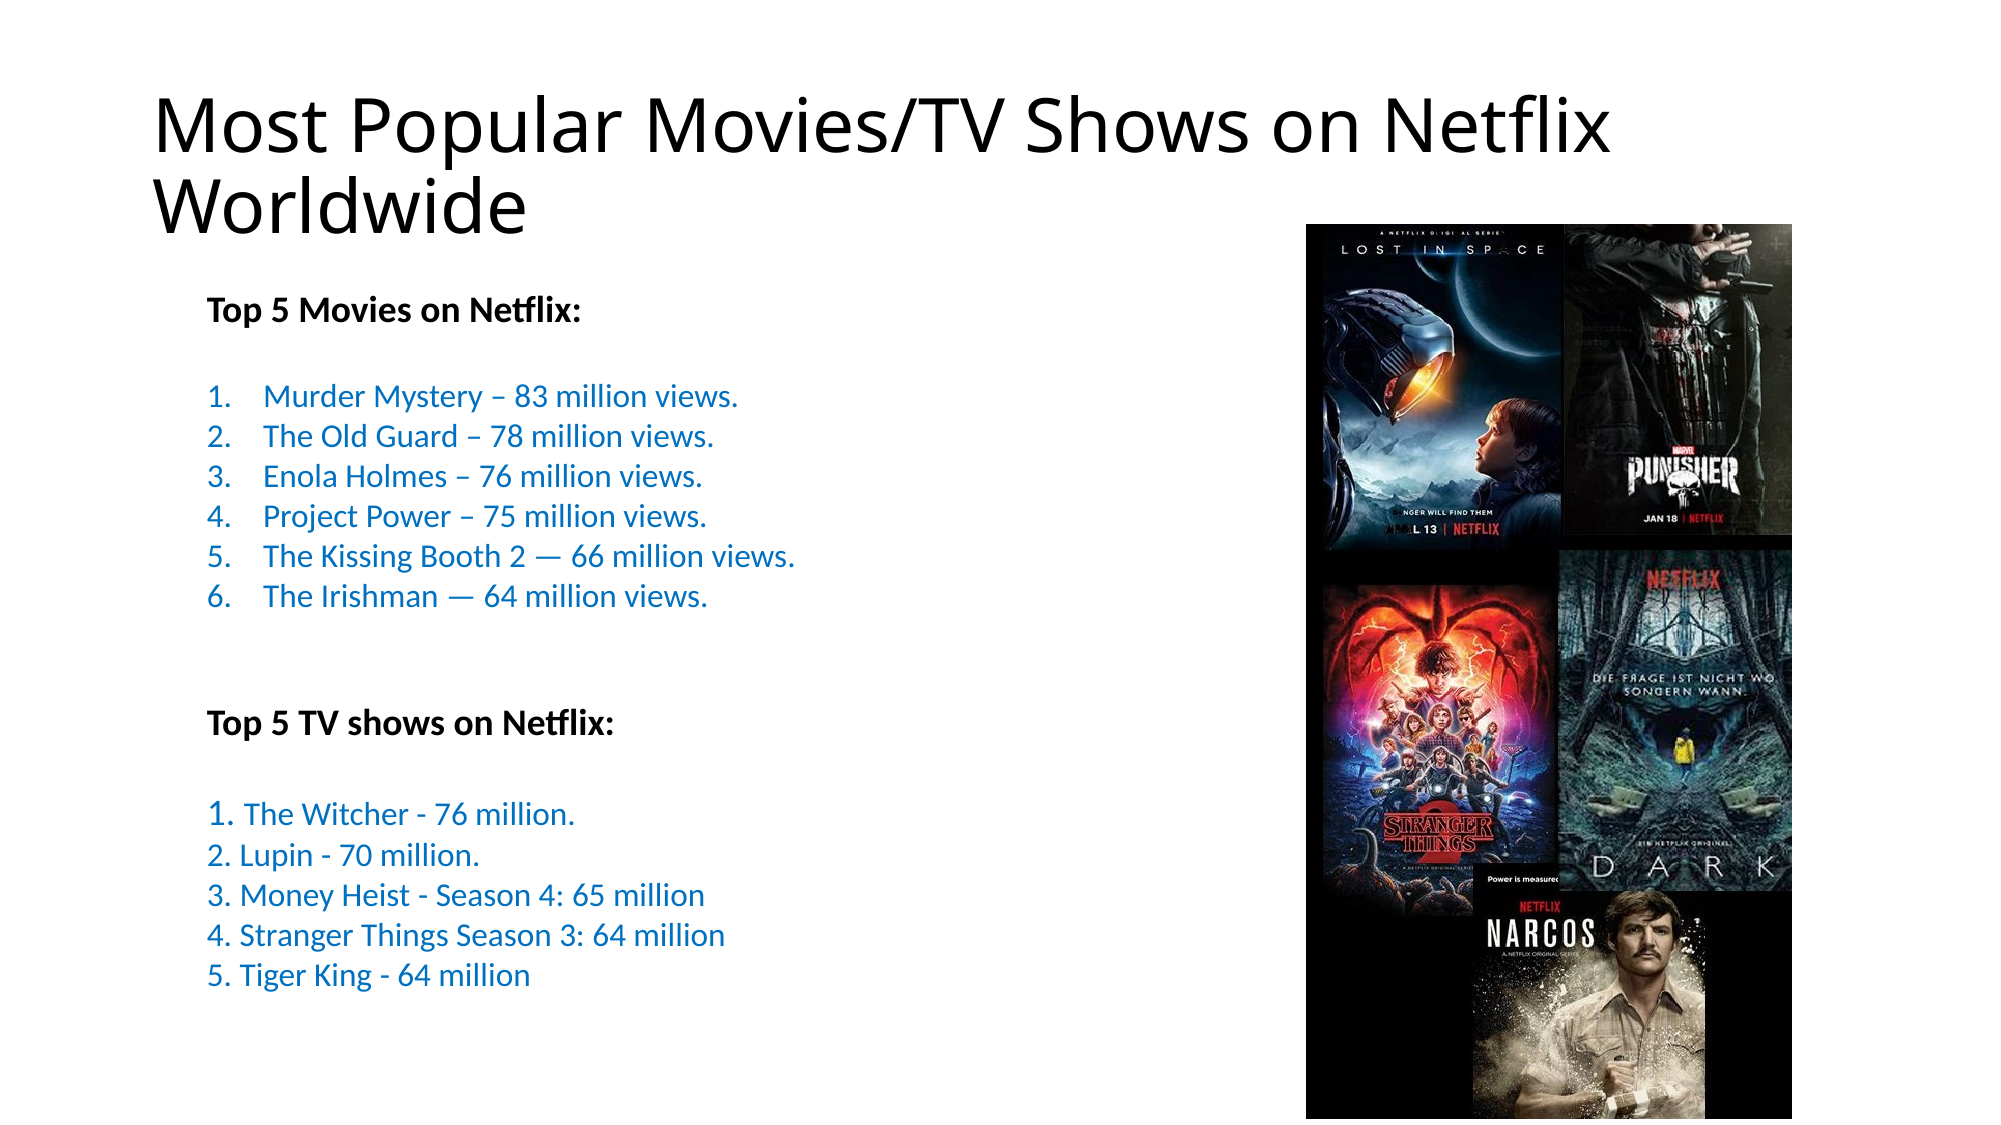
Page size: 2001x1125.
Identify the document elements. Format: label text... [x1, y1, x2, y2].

title Most Popular Movies/TV Shows on Netflix Worldwide [137, 59, 1863, 278]
text_box Top 5 Movies on Netflix: Murder Mystery – 83 million views. The Old Guard – 78 million views. Enola Holmes – 76 million views. Project Power – 75 million views. The Kissing Booth 2 — 66 million views. The Irishman — 64 million views. [192, 277, 863, 645]
picture [1306, 224, 1792, 1119]
text_box Top 5 TV shows on Netflix: The Witcher - 76 million. Lupin - 70 million. Money Heist - Season 4: 65 million Stranger Things Season 3: 64 million Tiger King - 64 million [192, 645, 863, 1046]
